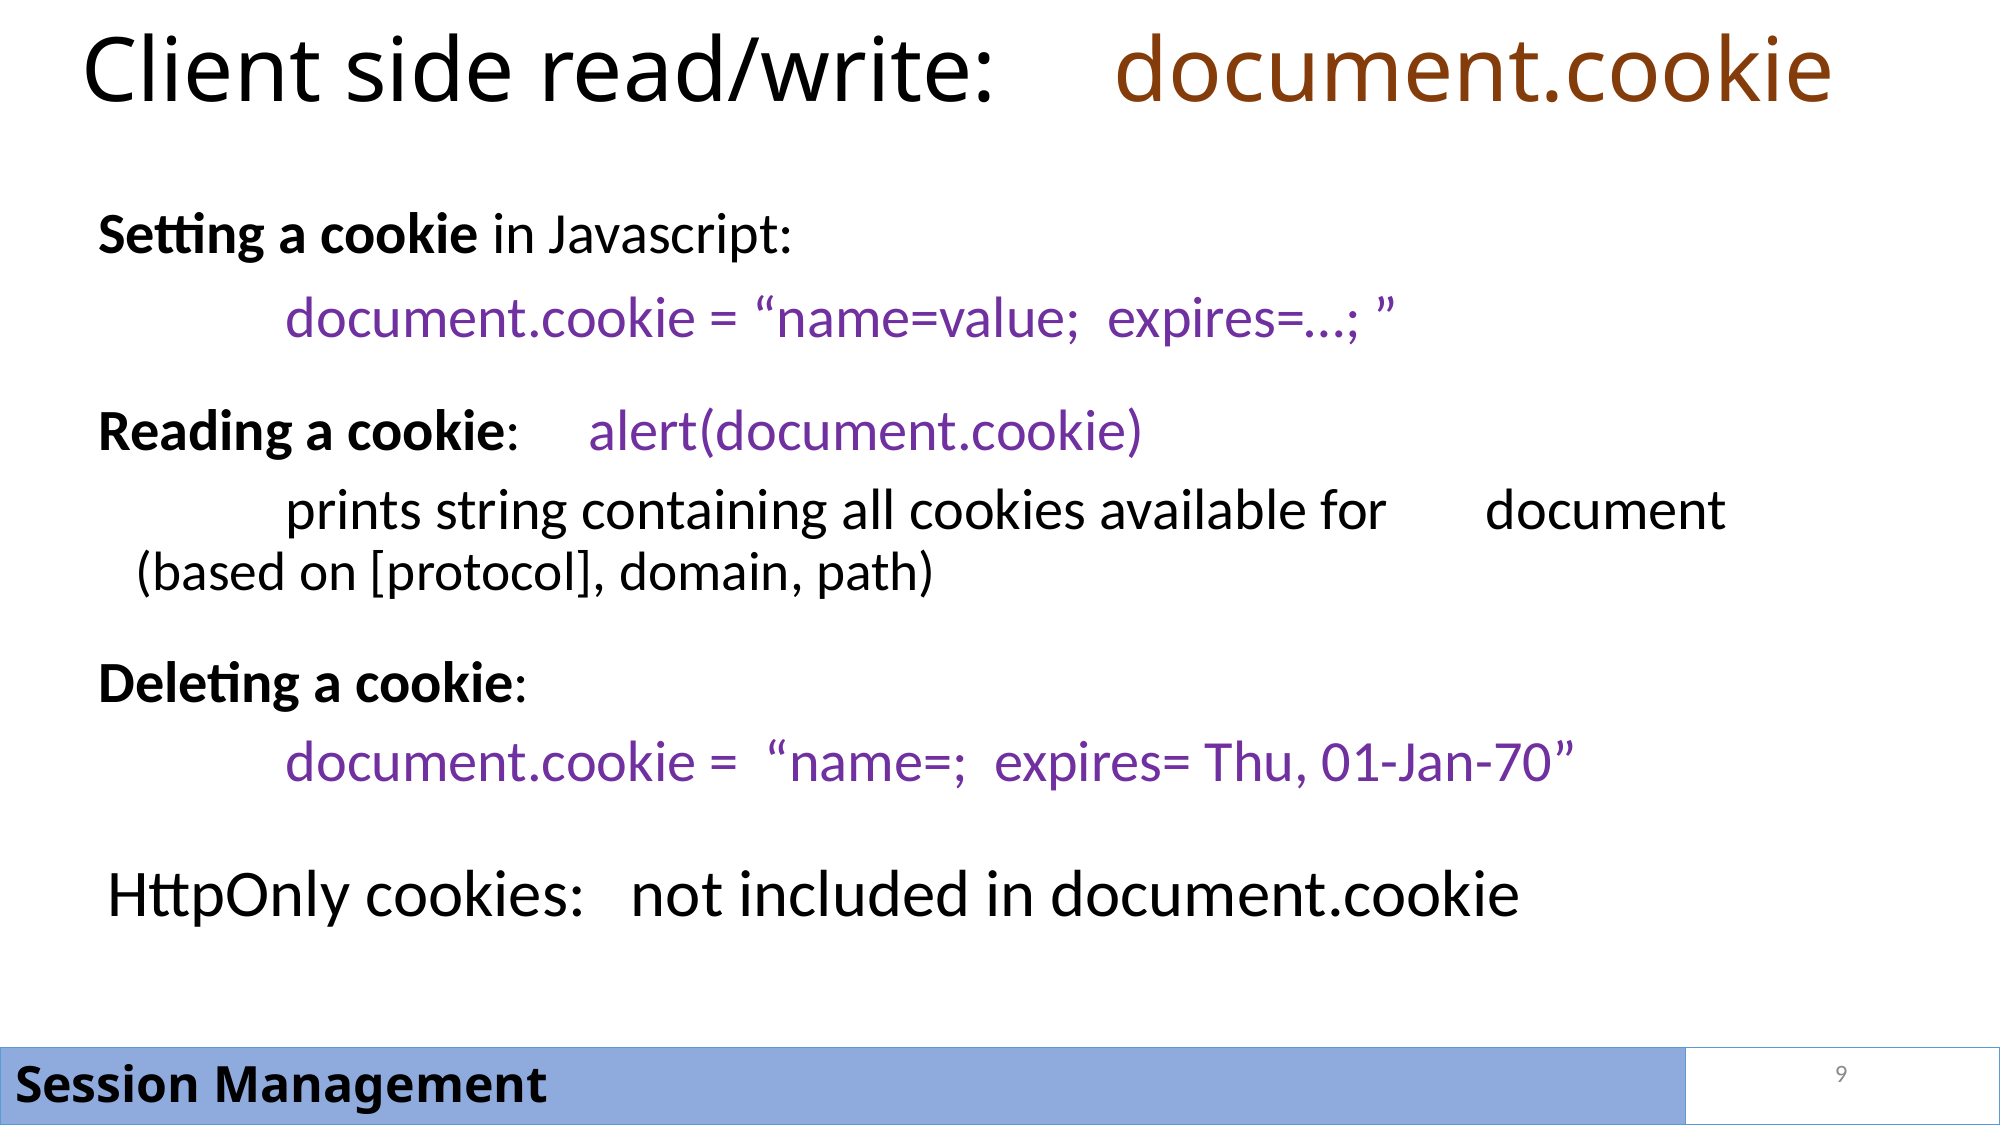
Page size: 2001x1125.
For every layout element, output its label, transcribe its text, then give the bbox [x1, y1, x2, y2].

list Setting a cookie in Javascript: document.cookie = “name=value; expires=…; ” Reading a cookie: alert(document.cookie) prints string containing all cookies available for document (based on [protocol], domain, path) Deleting a cookie: document.cookie = “name=; expires= Thu, 01-Jan-70” [83, 195, 1884, 971]
text_box HttpOnly cookies: not included in document.cookie [92, 842, 1537, 938]
text_box Session Management [0, 1047, 1685, 1125]
slide_number 9 [1412, 1042, 1863, 1103]
title Client side read/write: document.cookie [66, 0, 1917, 167]
text_box [1685, 1047, 2000, 1125]
